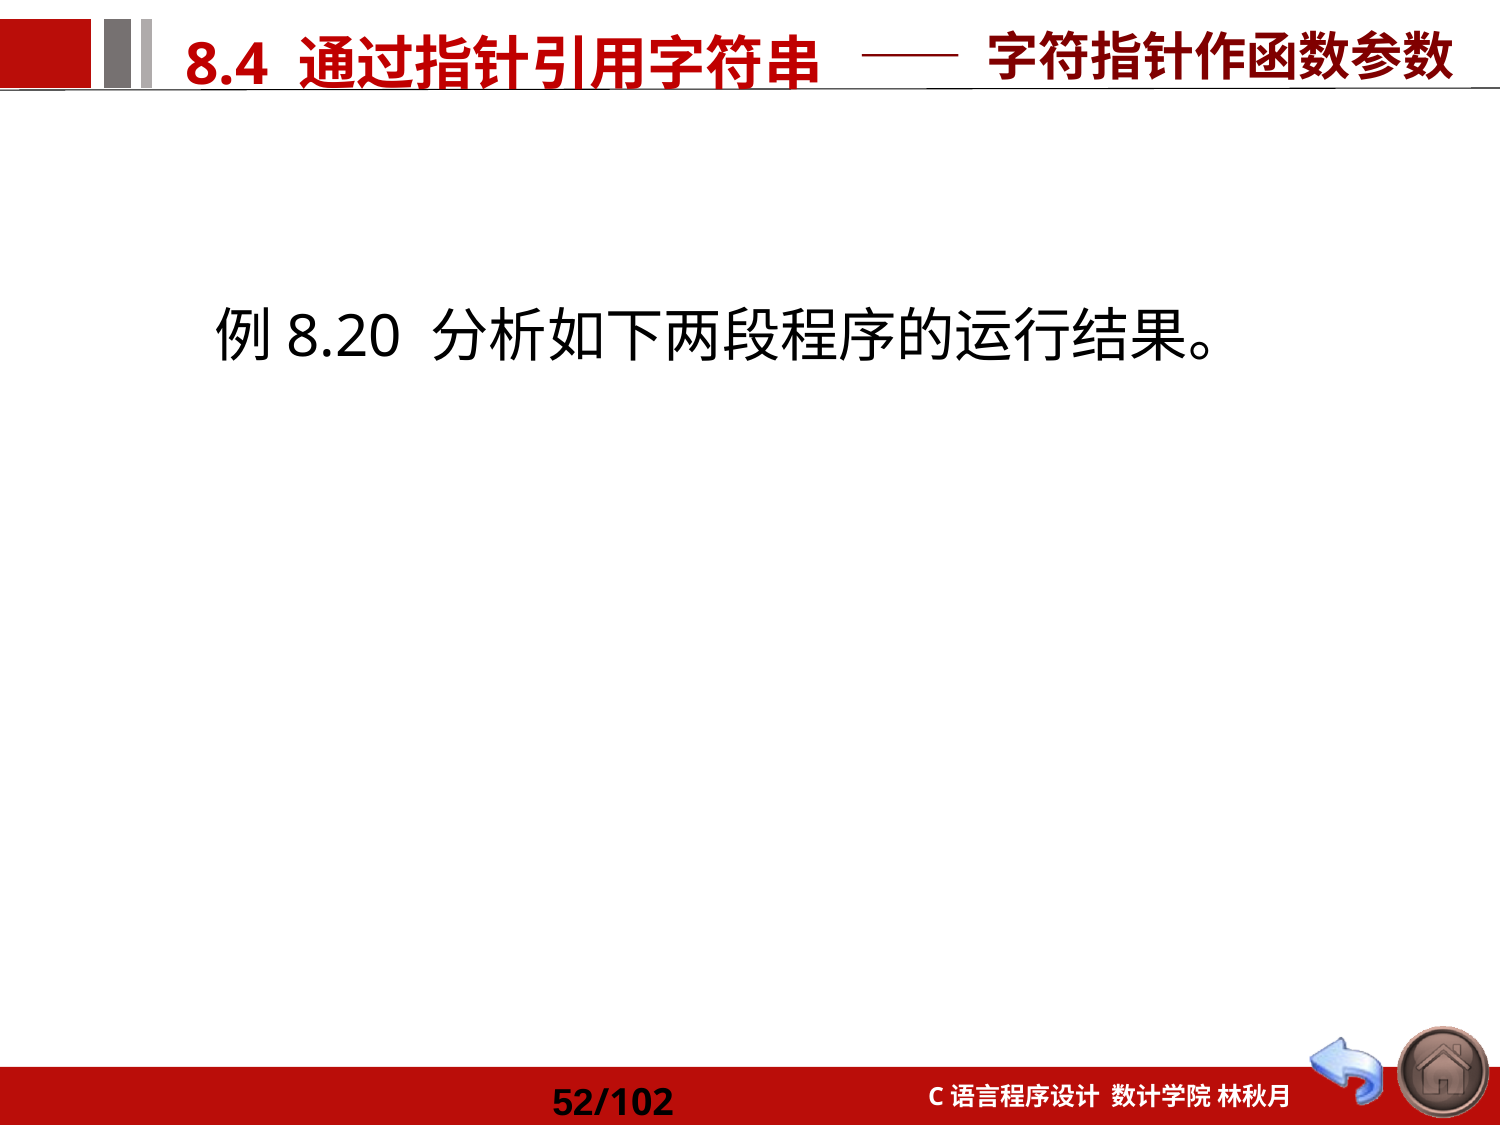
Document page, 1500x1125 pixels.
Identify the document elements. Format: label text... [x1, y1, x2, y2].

text_box —— 字符指针作函数参数 [843, 16, 1500, 94]
list 例8.20 分析如下两段程序的运行结果。 [199, 269, 1500, 950]
picture [1308, 1032, 1386, 1110]
